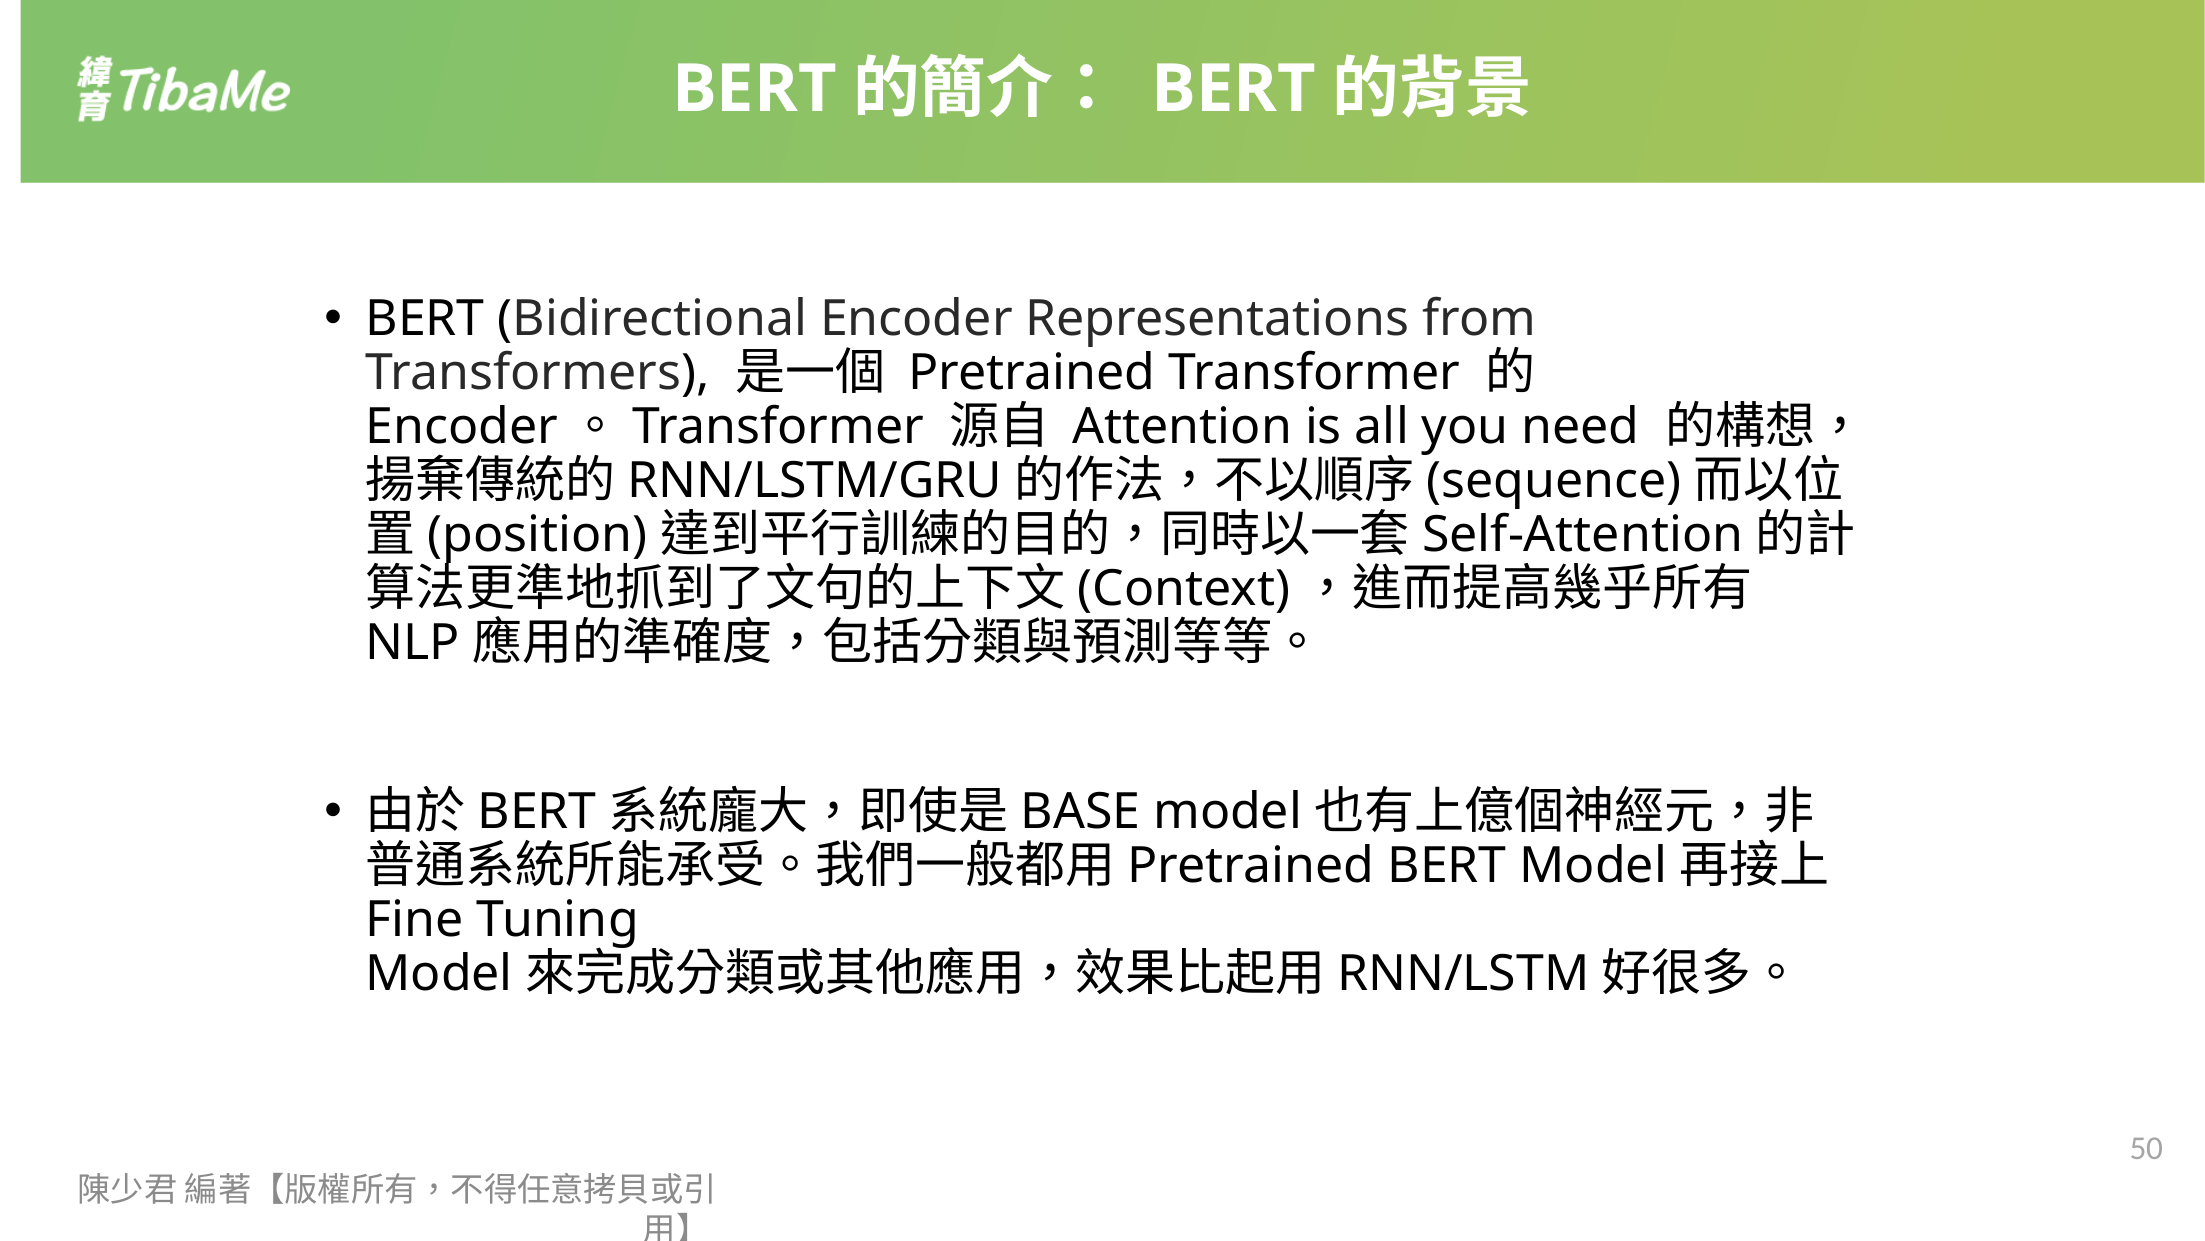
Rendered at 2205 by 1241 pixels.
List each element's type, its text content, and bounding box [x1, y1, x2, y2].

picture [650, 1218, 658, 1223]
picture [648, 1233, 658, 1240]
picture [660, 1218, 669, 1223]
picture [20, 0, 2205, 1240]
list BERT的簡介： BERT的背景 [642, 46, 1563, 151]
picture [660, 1225, 669, 1231]
picture [660, 1233, 669, 1240]
picture [649, 1225, 658, 1231]
text_box BERT (Bidirectional Encoder Representations from Transformers), 是一個 Pretrained Transformer 的 Encoder。Transformer 源自 Attention is all you need 的構想，揚棄傳統的RNN/LSTM/GRU的作法，不以順序(sequence)而以位置(position)達到平行訓練的目的，同時以一套Self-Attention的計算法更準地抓到了文句的上下文(Context)，進而提高幾乎所有NLP應用的準確度，包括分類與預測等等。 由於BERT系統龐大，即使是BASE model也有上億個神經元，非普通系統所能承受。我們一般都用Pretrained BERT Model再接上 Fine Tuning Model來完成分類或其他應用，效果比起用RNN/LSTM好很多。 [309, 284, 1872, 1094]
